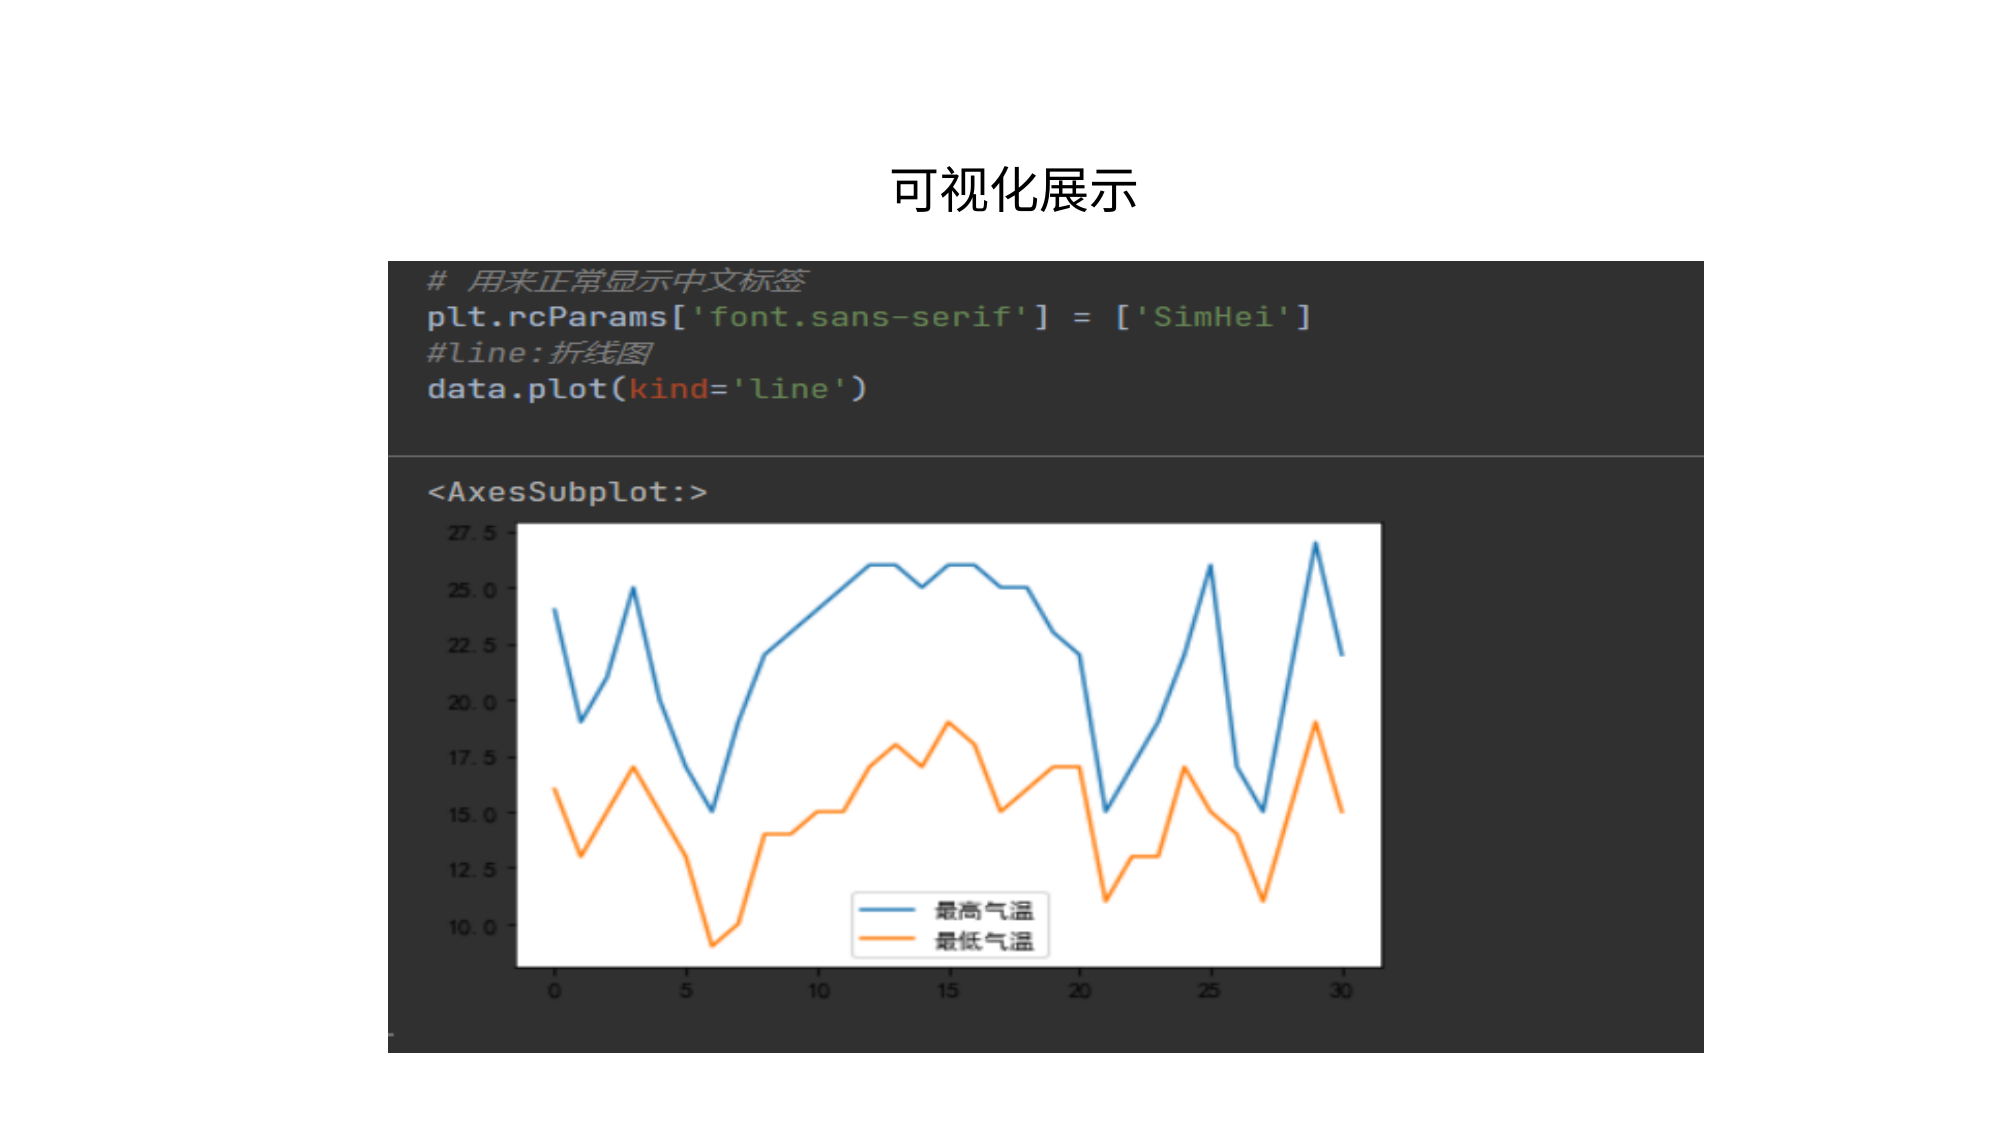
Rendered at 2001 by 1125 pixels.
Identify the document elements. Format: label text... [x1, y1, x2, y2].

text_box 可视化展示 [874, 150, 1155, 226]
picture [388, 261, 1704, 1053]
